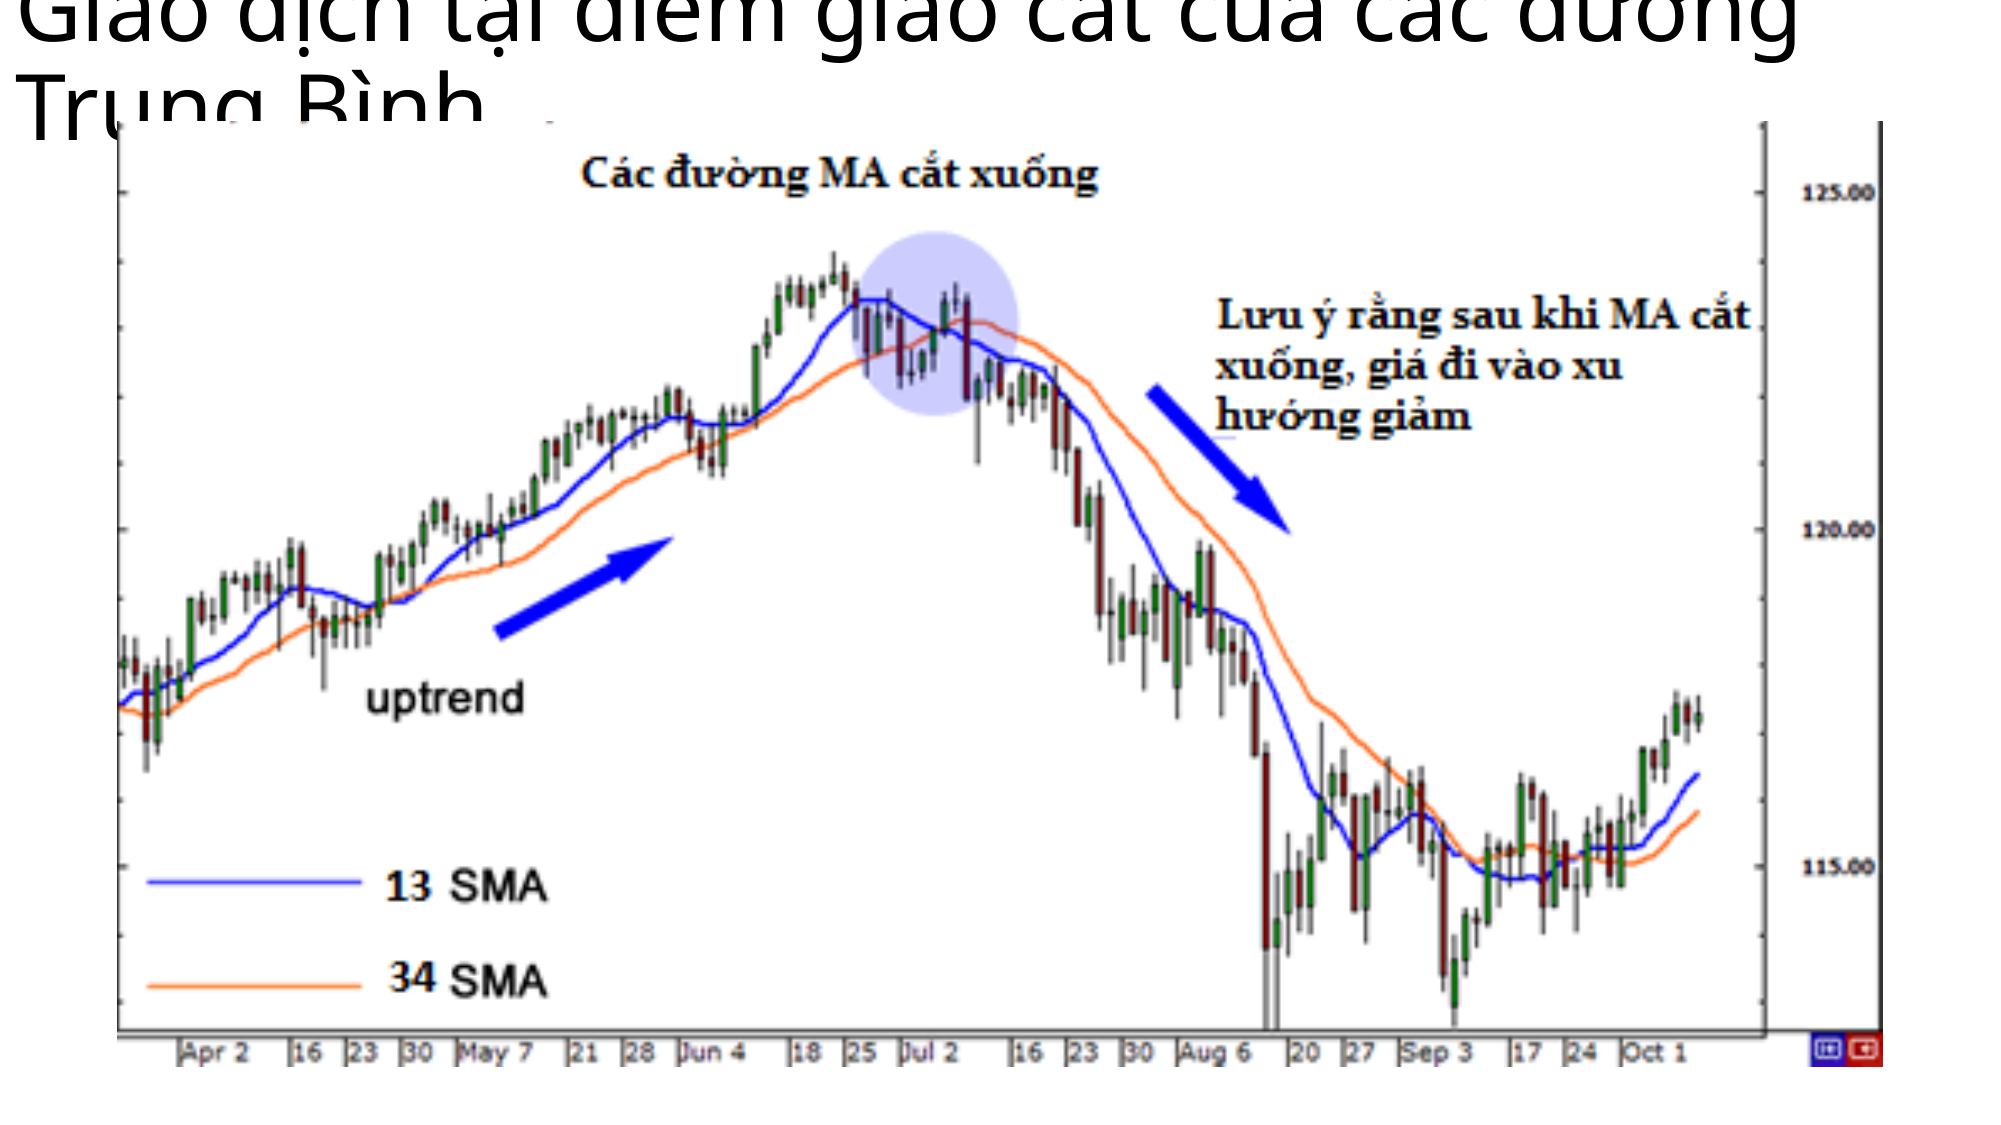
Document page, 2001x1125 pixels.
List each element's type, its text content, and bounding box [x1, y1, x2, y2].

title Giao dịch tại điểm giao cắt của các đường Trung Bình [0, 0, 2000, 122]
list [117, 121, 1883, 1067]
